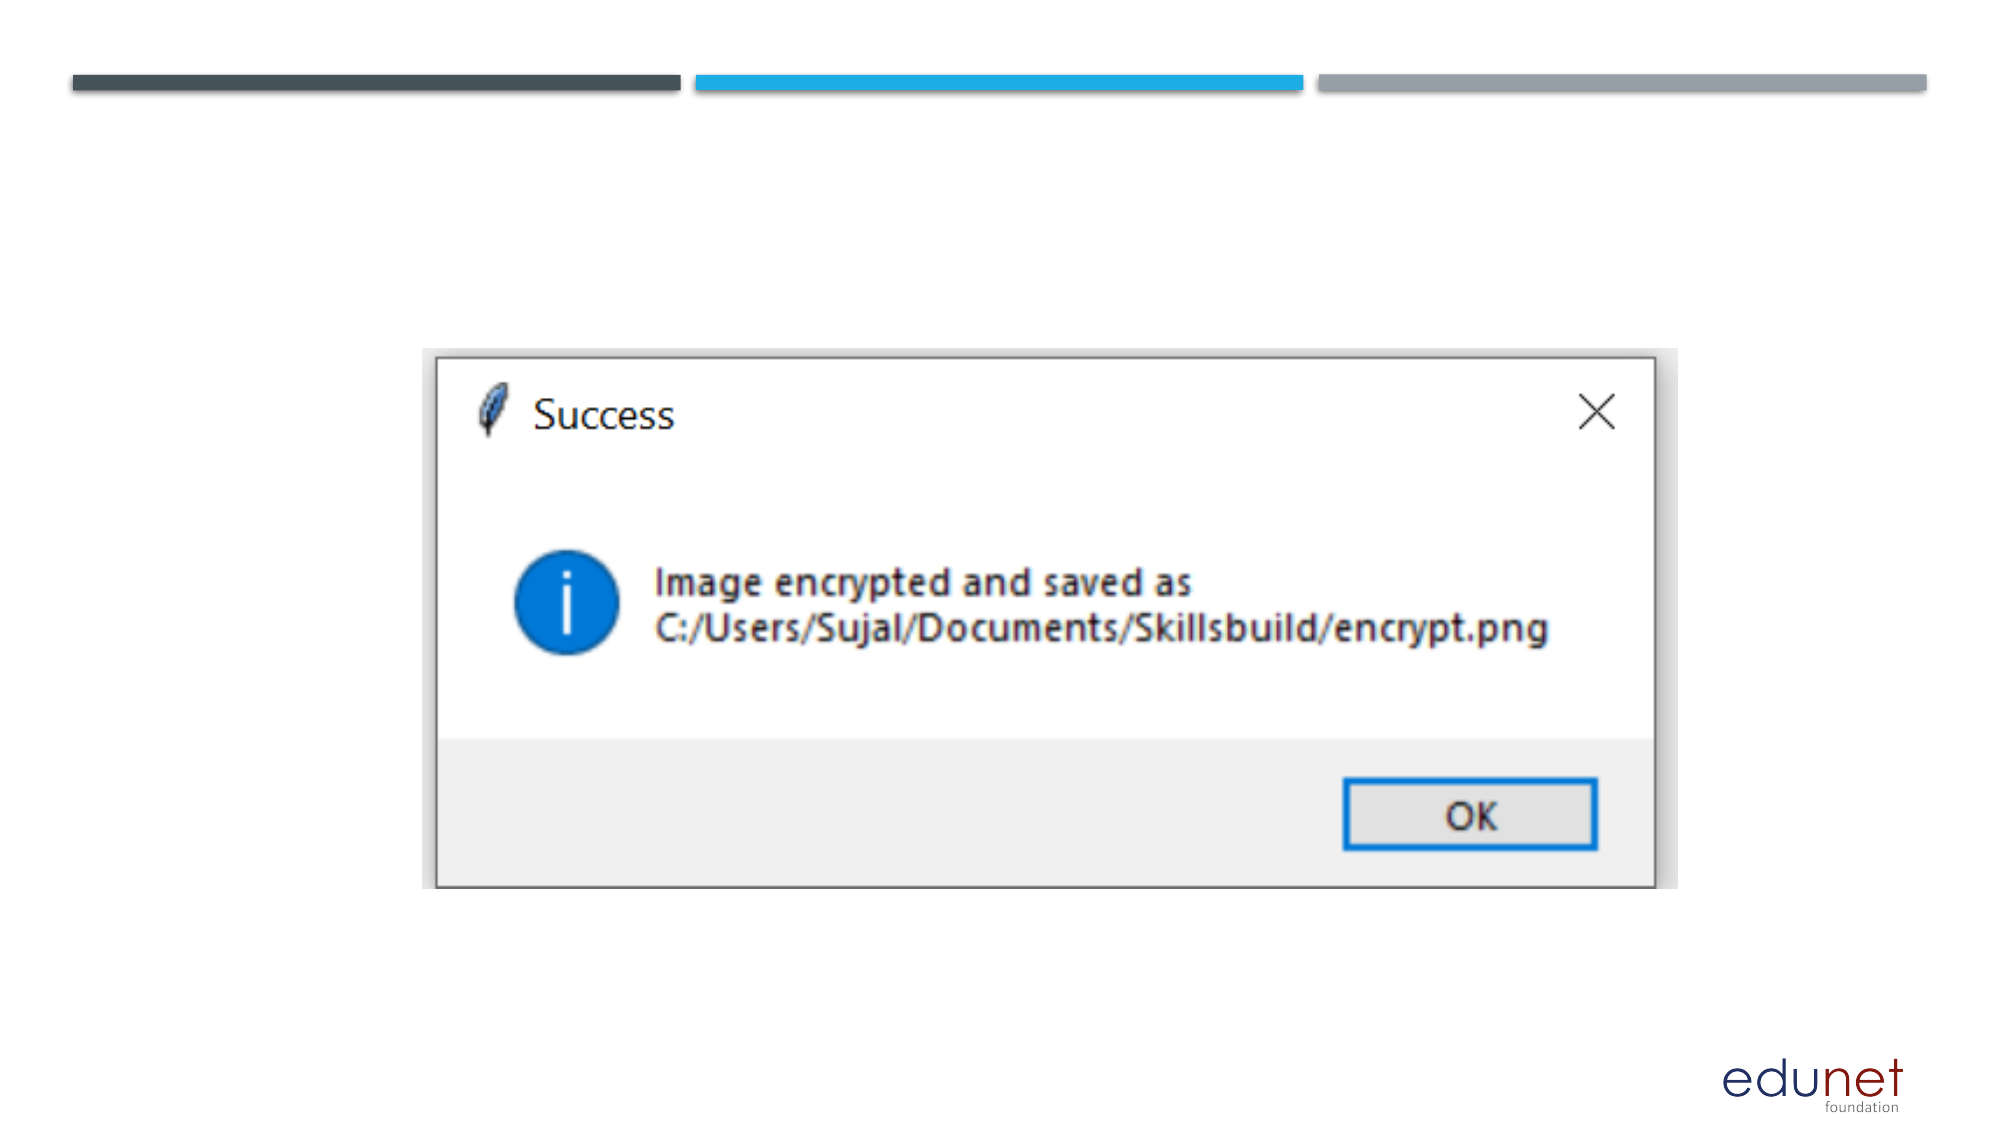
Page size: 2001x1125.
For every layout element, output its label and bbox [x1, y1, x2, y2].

list [422, 347, 1678, 889]
picture [1719, 1056, 1905, 1116]
